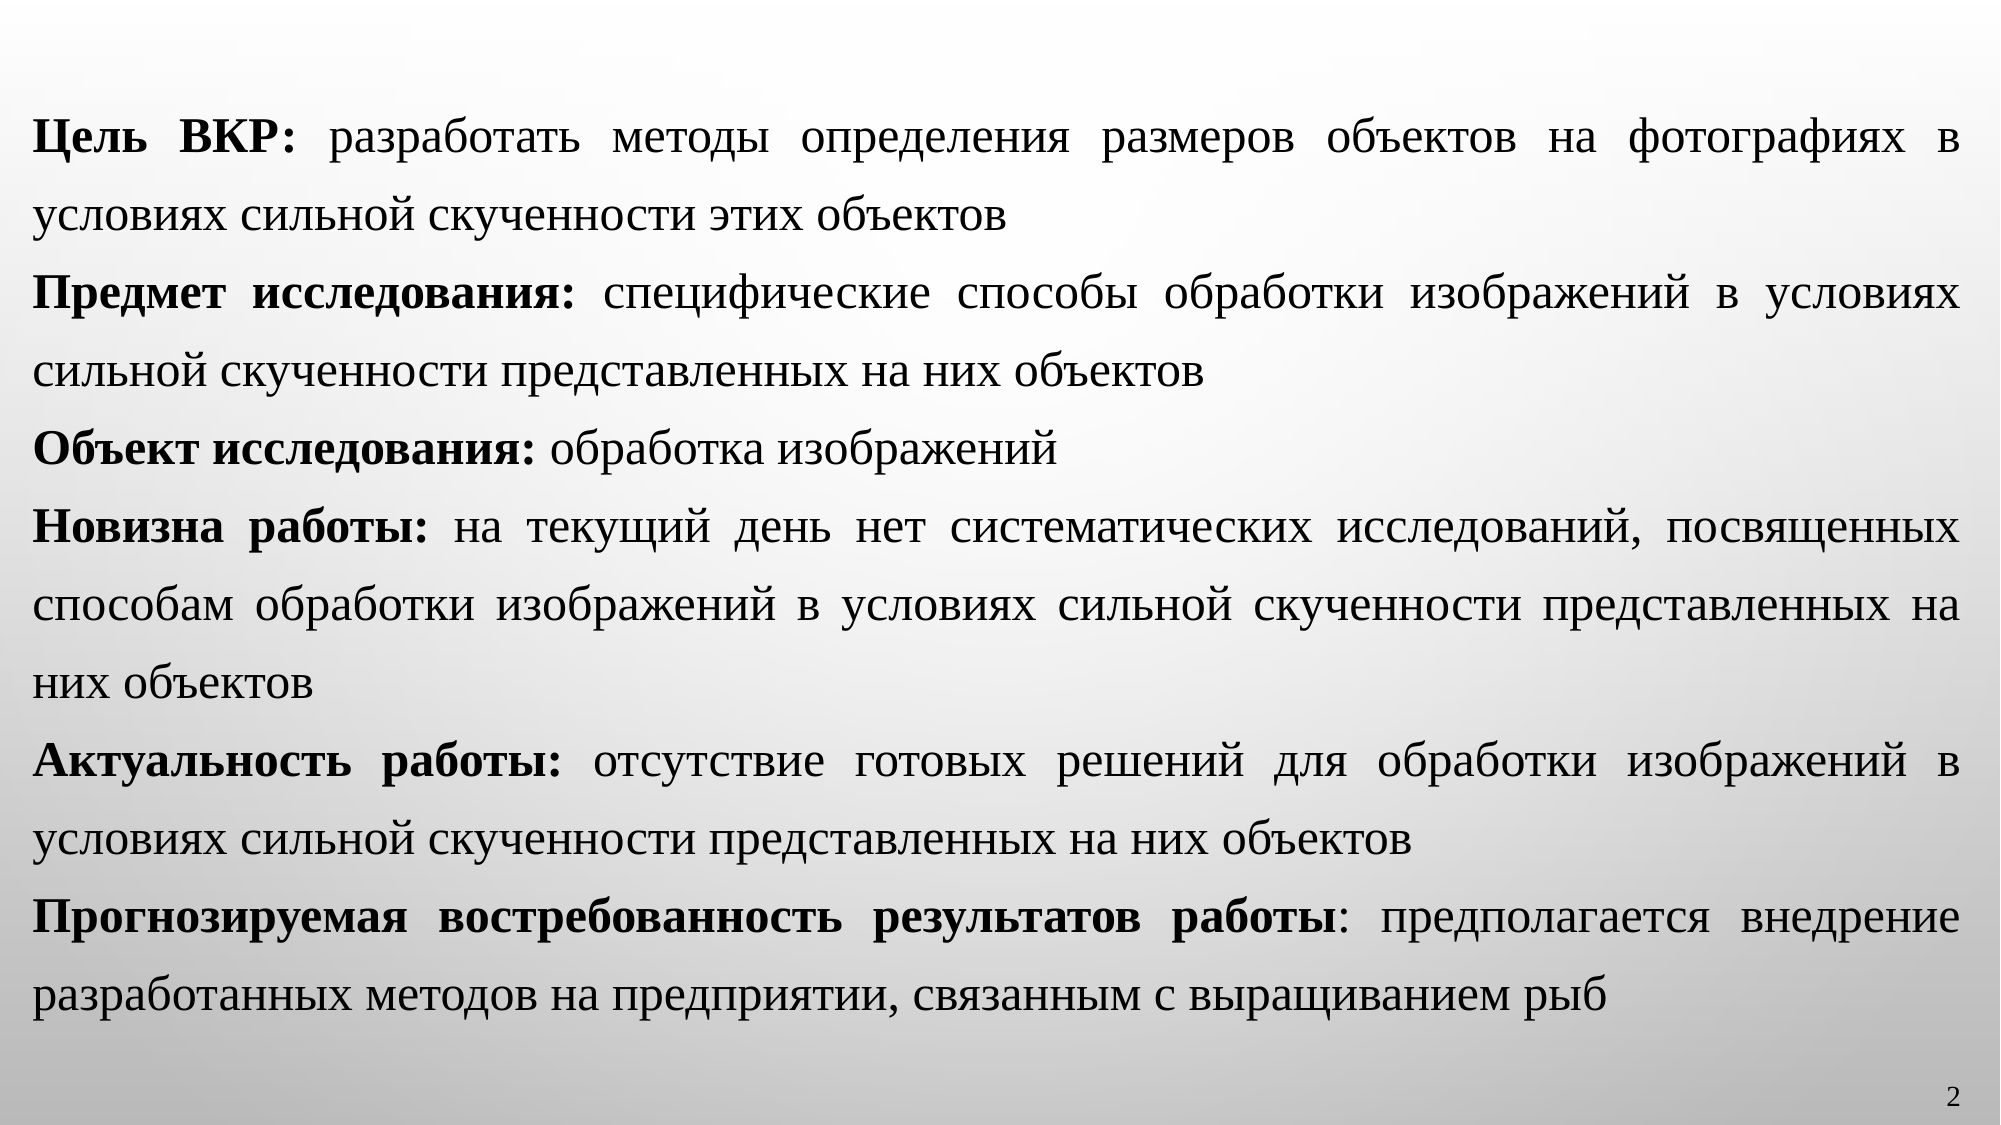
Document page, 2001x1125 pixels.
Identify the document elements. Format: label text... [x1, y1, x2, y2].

list Цель ВКР: разработать методы определения размеров объектов на фотографиях в условиях сильной скученности этих объектов Предмет исследования: специфические способы обработки изображений в условиях сильной скученности представленных на них объектов Объект исследования: обработка изображений Новизна работы: на текущий день нет систематических исследований, посвященных способам обработки изображений в условиях сильной скученности представленных на них объектов Актуальность работы: отсутствие готовых решений для обработки изображений в условиях сильной скученности представленных на них объектов Прогнозируемая востребованность результатов работы: предполагается внедрение разработанных методов на предприятии, связанным с выращиванием рыб [17, 17, 1977, 1125]
picture [0, 0, 2000, 1125]
slide_number 2 [1850, 1065, 1977, 1125]
